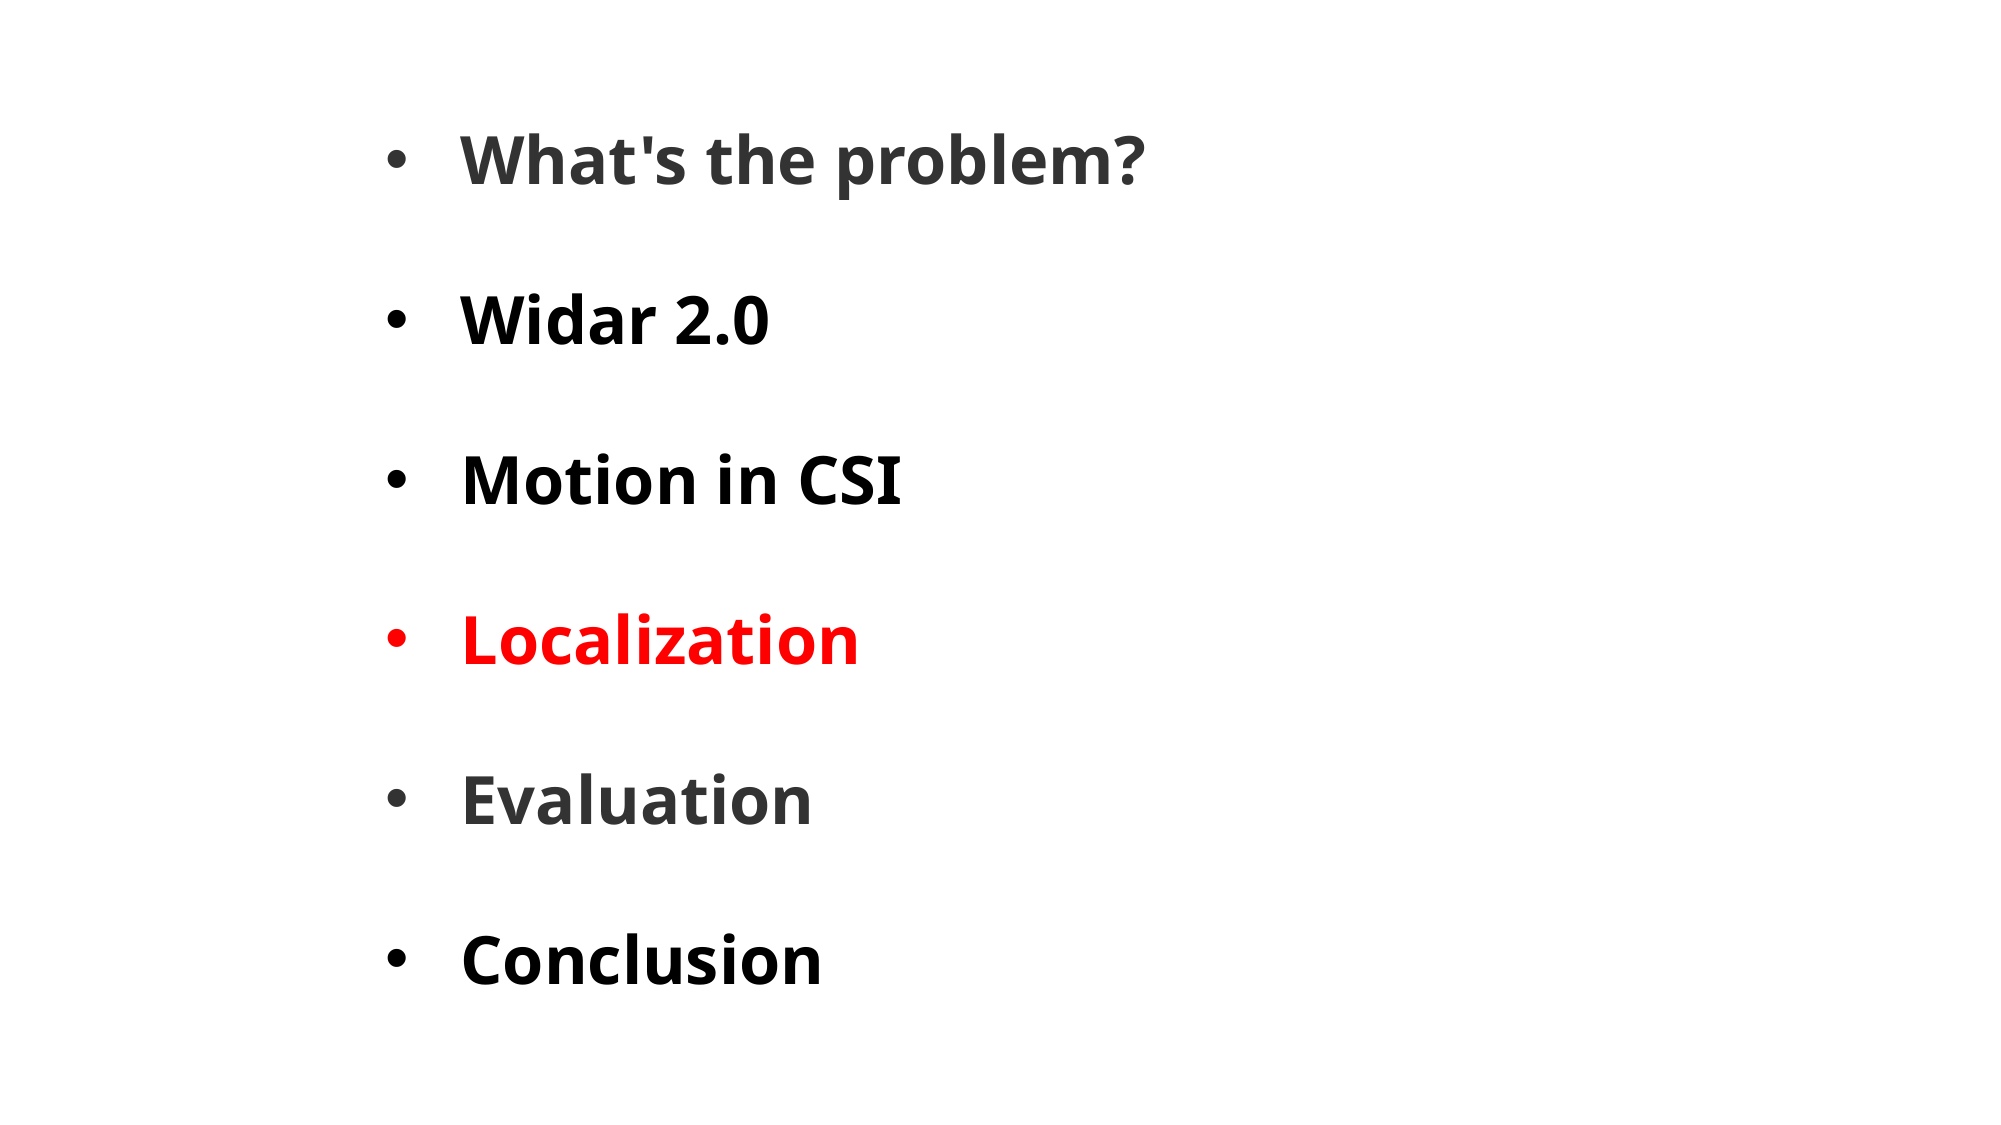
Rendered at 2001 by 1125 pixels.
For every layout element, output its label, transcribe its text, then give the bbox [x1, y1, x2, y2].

text_box What's the problem? Widar 2.0 Motion in CSI Localization Evaluation Conclusion [370, 110, 1630, 1005]
